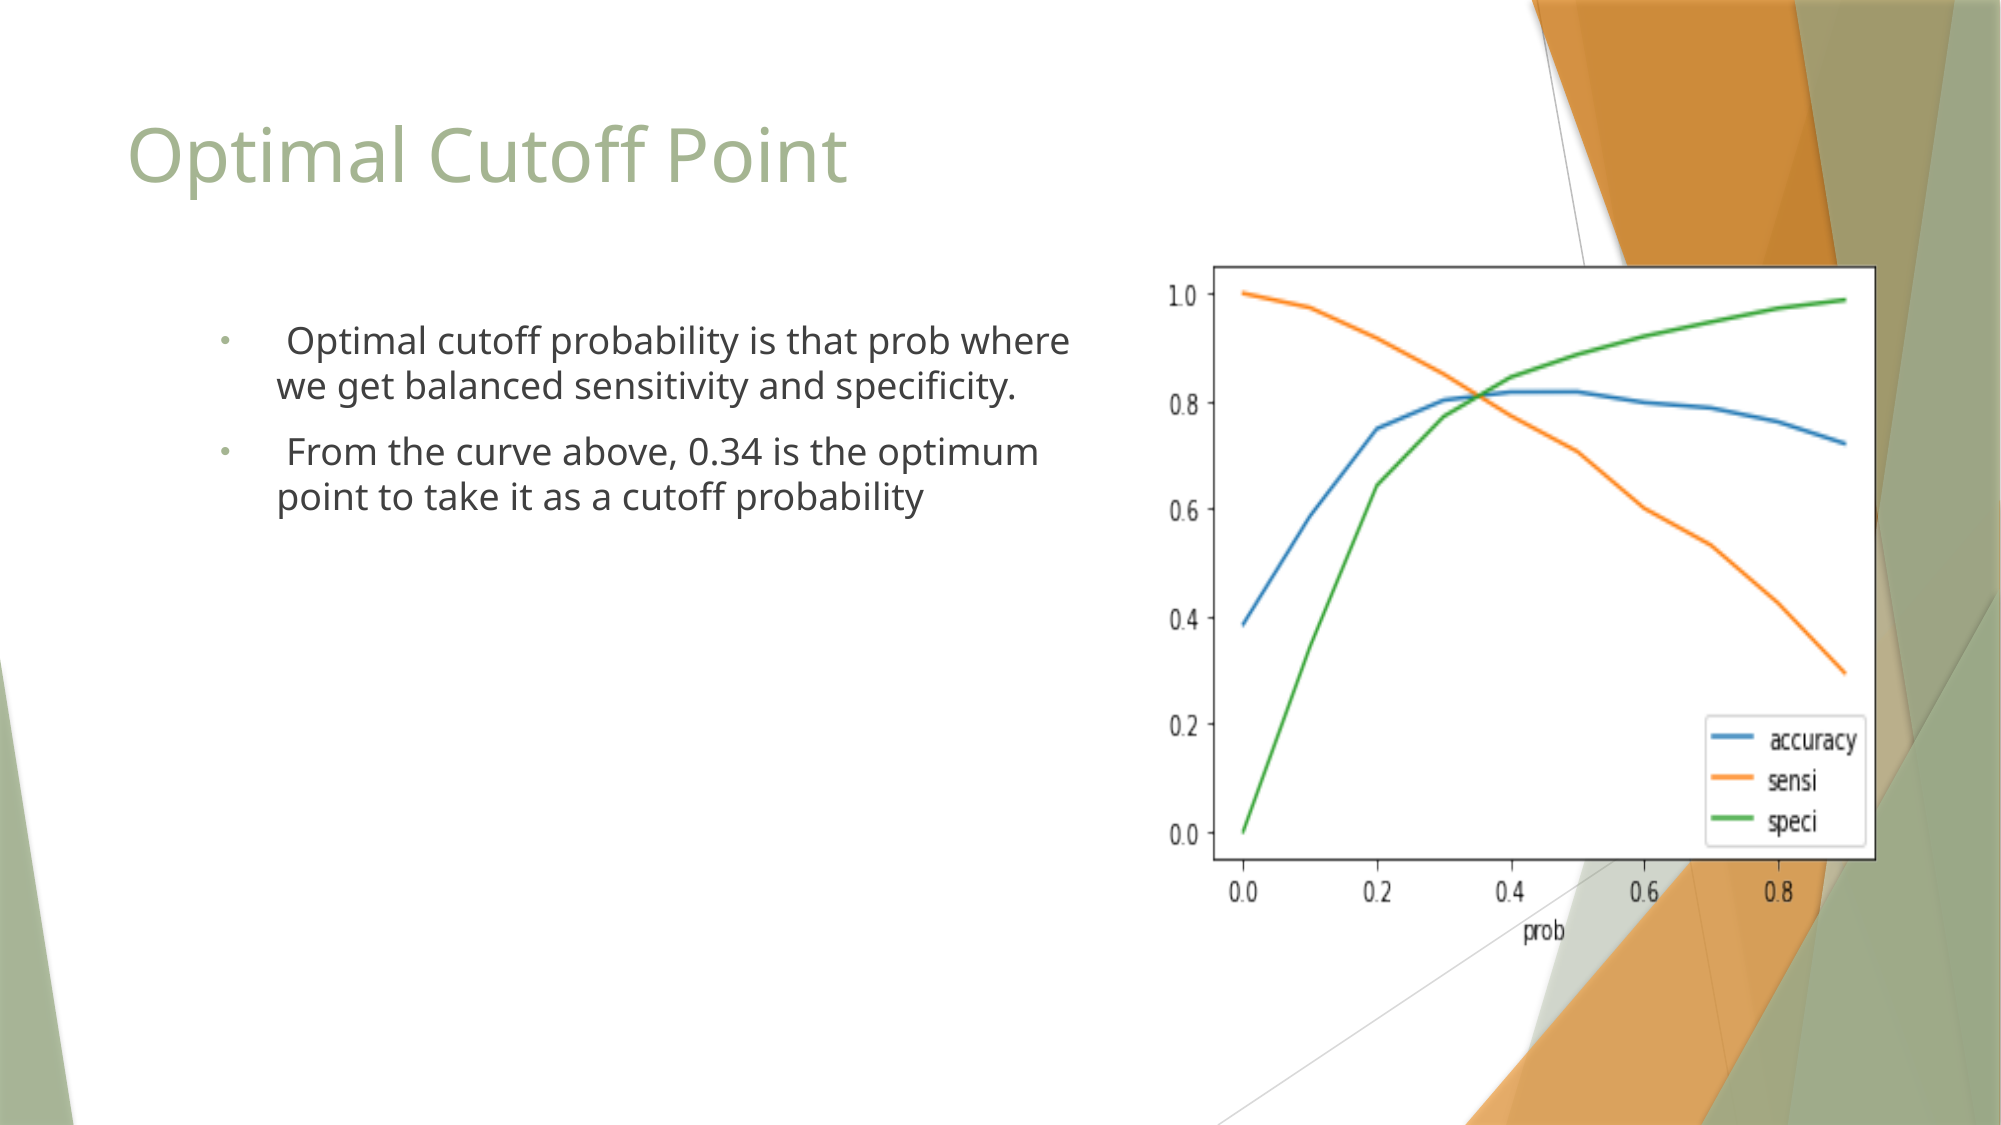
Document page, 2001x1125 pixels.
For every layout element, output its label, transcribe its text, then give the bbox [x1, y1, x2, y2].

title Optimal Cutoff Point [111, 99, 1522, 317]
picture [1154, 249, 1890, 964]
list Optimal cutoff probability is that prob where we get balanced sensitivity and specificity. From the curve above, 0.34 is the optimum point to take it as a cutoff probability [205, 309, 1095, 963]
